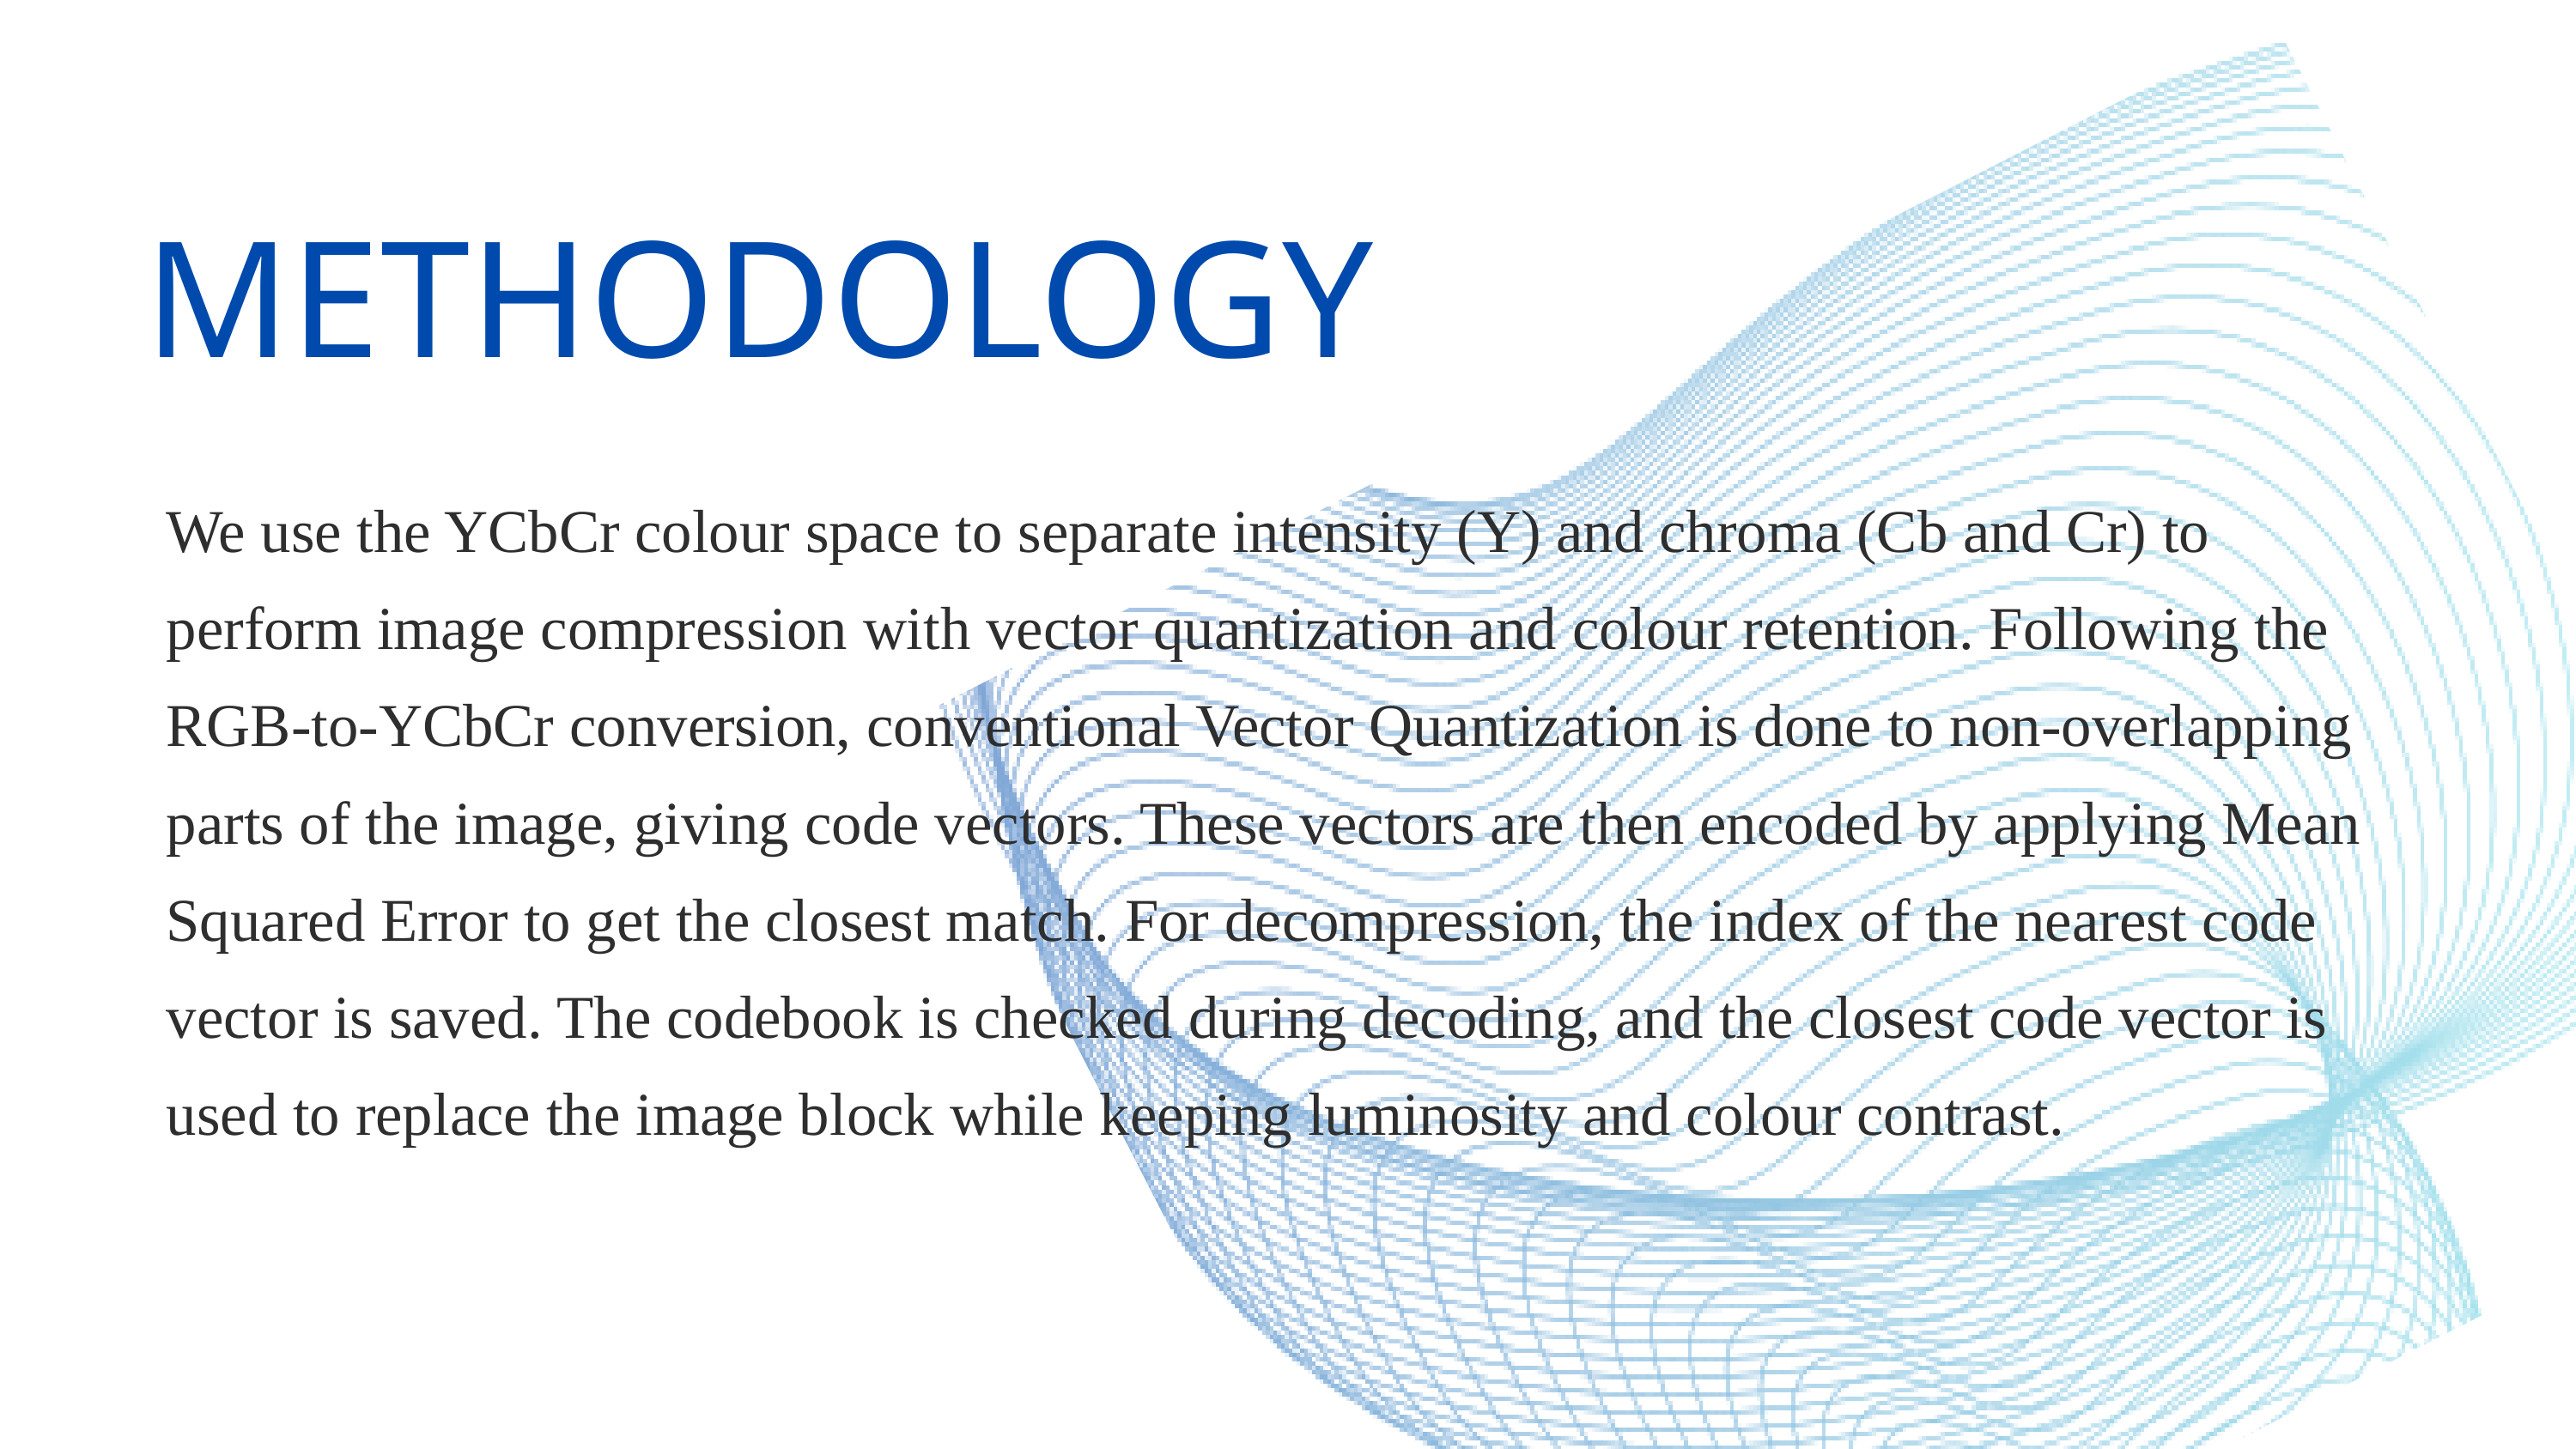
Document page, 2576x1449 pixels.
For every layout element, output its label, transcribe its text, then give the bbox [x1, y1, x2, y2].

text_box METHODOLOGY [144, 228, 1742, 391]
text_box [1129, 21, 2576, 1449]
text_box We use the YCbCr colour space to separate intensity (Y) and chroma (Cb and Cr) to perform image compression with vector quantization and colour retention. Following the RGB-to-YCbCr conversion, conventional Vector Quantization is done to non-overlapping parts of the image, giving code vectors. These vectors are then encoded by applying Mean Squared Error to get the closest match. For decompression, the index of the nearest code vector is saved. The codebook is checked during decoding, and the closest code vector is used to replace the image block while keeping luminosity and colour contrast. [166, 466, 2392, 1149]
